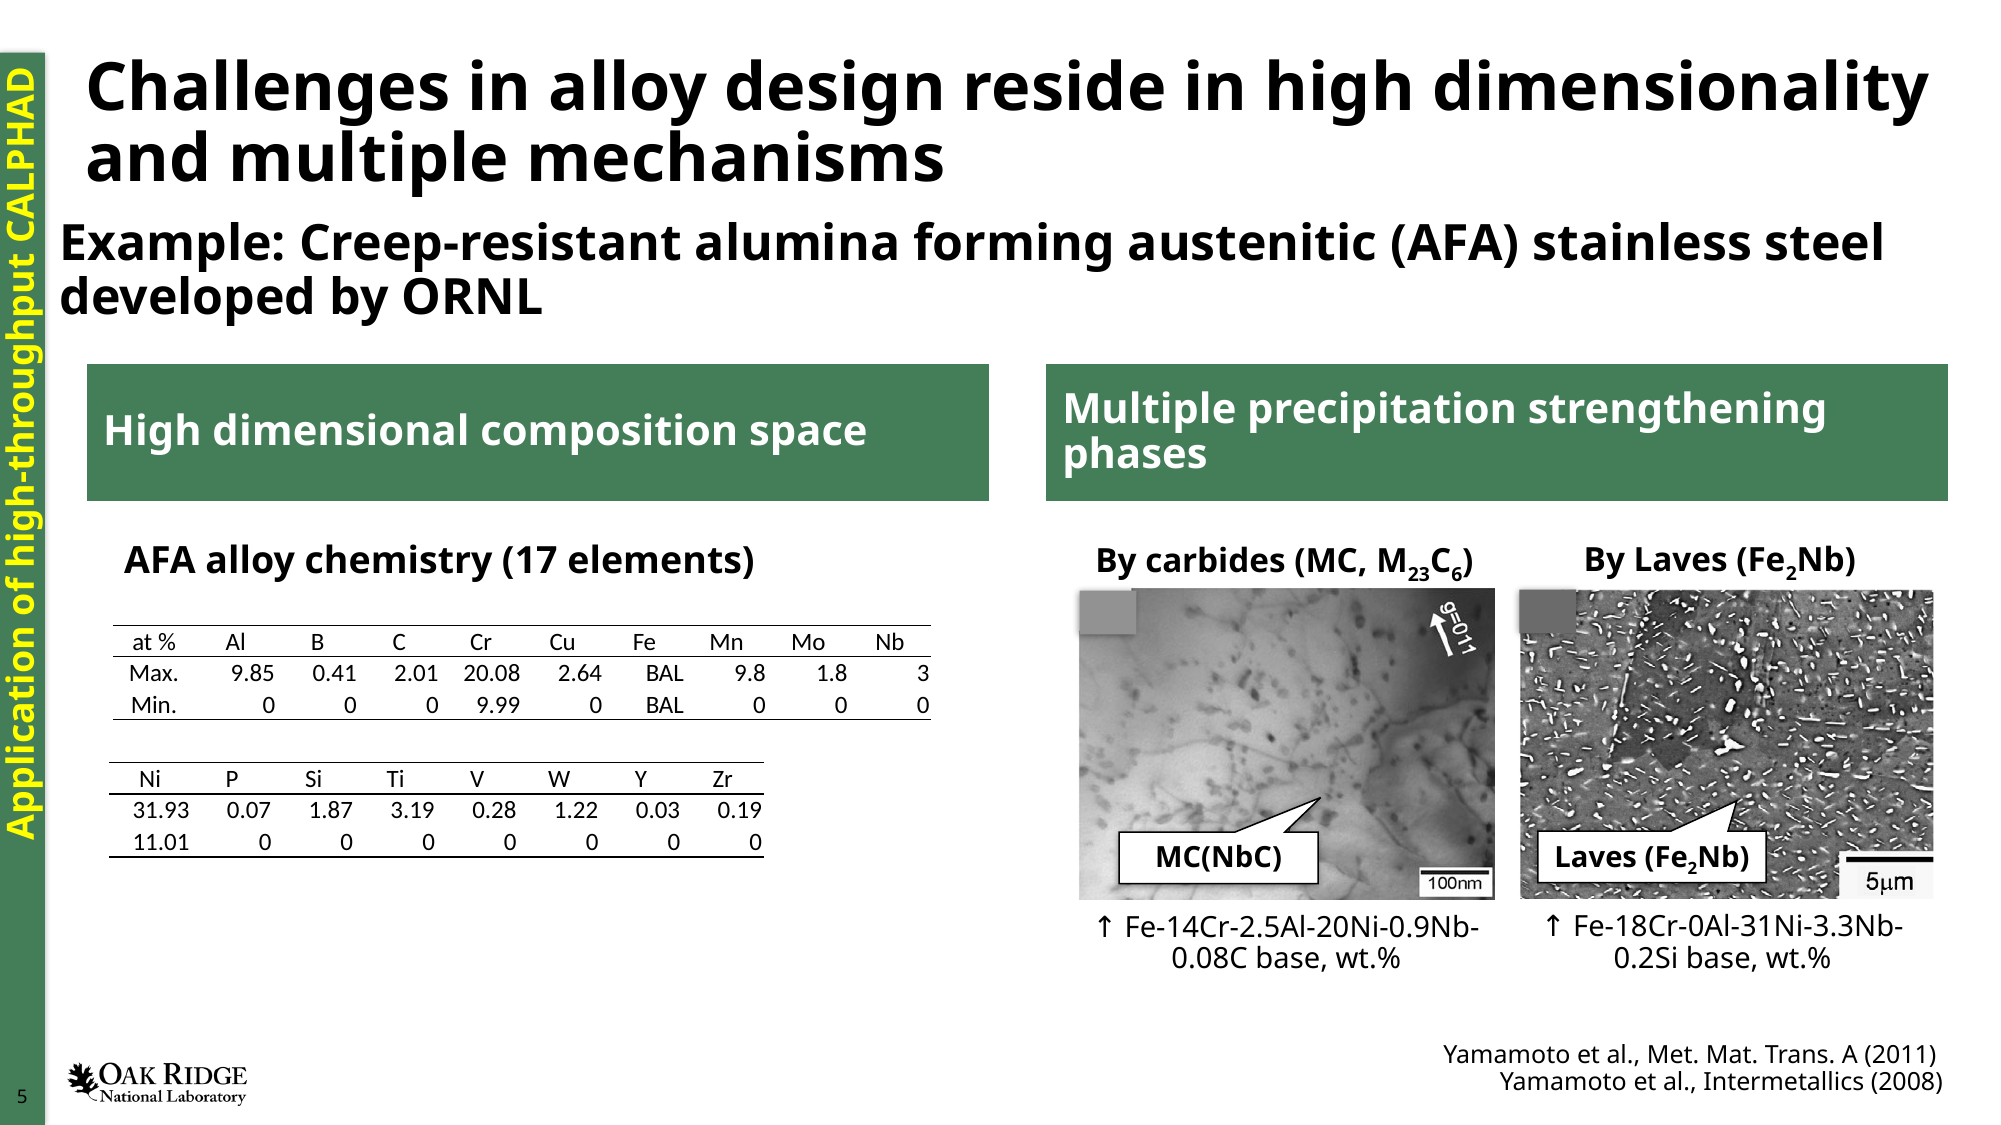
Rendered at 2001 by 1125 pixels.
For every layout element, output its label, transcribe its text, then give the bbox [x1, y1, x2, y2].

table_cell 0.19 [682, 795, 764, 825]
picture [67, 1062, 247, 1106]
table_header Cu [522, 626, 604, 656]
table_cell 1.8 [767, 657, 849, 688]
table_cell 1.87 [273, 795, 355, 825]
table_cell 0 [191, 825, 273, 856]
table_cell 11.01 [109, 825, 191, 856]
text_box Yamamoto et al., Met. Mat. Trans. A (2011) Yamamoto et al., Intermetallics (2008) [1428, 1034, 1959, 1104]
text_box Example: Creep-resistant alumina forming austenitic (AFA) stainless steel developed by ORNL [44, 210, 1915, 333]
table_cell 0.07 [191, 795, 273, 825]
table_header B [277, 626, 358, 656]
list [1046, 469, 1948, 1097]
table_header Y [600, 763, 682, 793]
table_cell 0 [849, 688, 931, 719]
table_cell 0 [277, 688, 358, 719]
table_header at % [113, 626, 195, 656]
table_cell 0 [355, 825, 436, 856]
table_header V [436, 763, 518, 793]
list Multiple precipitation strengthening phases [1046, 364, 1948, 469]
table_cell 9.85 [195, 657, 277, 688]
table_cell 2.01 [358, 657, 440, 688]
table_cell 1.22 [518, 795, 600, 825]
table_header Al [195, 626, 277, 656]
table_cell BAL [604, 688, 686, 719]
table_cell 31.93 [109, 795, 191, 825]
list [87, 468, 989, 1096]
text_box By Laves (Fe2Nb) [1568, 531, 1871, 588]
table_header C [358, 626, 440, 656]
table_cell 9.8 [686, 657, 767, 688]
table_header W [518, 763, 600, 793]
text_box ↑ Fe-18Cr-0Al-31Ni-3.3Nb-0.2Si base, wt.% [1515, 904, 1930, 982]
table_cell 0 [682, 825, 764, 856]
table_cell 0 [686, 688, 767, 719]
table_header Ti [355, 763, 436, 793]
text_box ↑ Fe-14Cr-2.5Al-20Ni-0.9Nb-0.08C base, wt.% [1077, 905, 1495, 983]
table_cell 0 [767, 688, 849, 719]
title Challenges in alloy design reside in high dimensionality and multiple mechanisms [70, 44, 1959, 206]
text_box Application of high-throughput CALPHAD [0, 51, 50, 907]
table_cell 3.19 [355, 795, 436, 825]
list High dimensional composition space [87, 364, 989, 468]
table_header Ni [109, 763, 191, 793]
table_cell 20.08 [440, 657, 522, 688]
table_cell 2.64 [522, 657, 604, 688]
table_cell 0 [273, 825, 355, 856]
table_cell 0.41 [277, 657, 358, 688]
table_cell 9.99 [440, 688, 522, 719]
table_cell 0.28 [436, 795, 518, 825]
table_cell 0 [518, 825, 600, 856]
table_cell Max. [113, 657, 195, 688]
table_header Zr [682, 763, 764, 793]
table_cell 3 [849, 657, 931, 688]
table_header Fe [604, 626, 686, 656]
table_cell BAL [604, 657, 686, 688]
table_header Si [273, 763, 355, 793]
table_header Nb [849, 626, 931, 656]
table_cell 0 [358, 688, 440, 719]
table_cell 0 [436, 825, 518, 856]
text_box AFA alloy chemistry (17 elements) [109, 528, 812, 588]
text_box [1077, 588, 1496, 900]
table_header P [191, 763, 273, 793]
table_cell 0 [600, 825, 682, 856]
text_box By carbides (MC, M23C6) [1080, 532, 1489, 588]
table_cell 0 [522, 688, 604, 719]
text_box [1519, 589, 1934, 899]
table_cell Min. [113, 688, 195, 719]
table_cell 0 [195, 688, 277, 719]
table_cell 0.03 [600, 795, 682, 825]
table_header Mn [686, 626, 767, 656]
table_header Mo [767, 626, 849, 656]
table_header Cr [440, 626, 522, 656]
